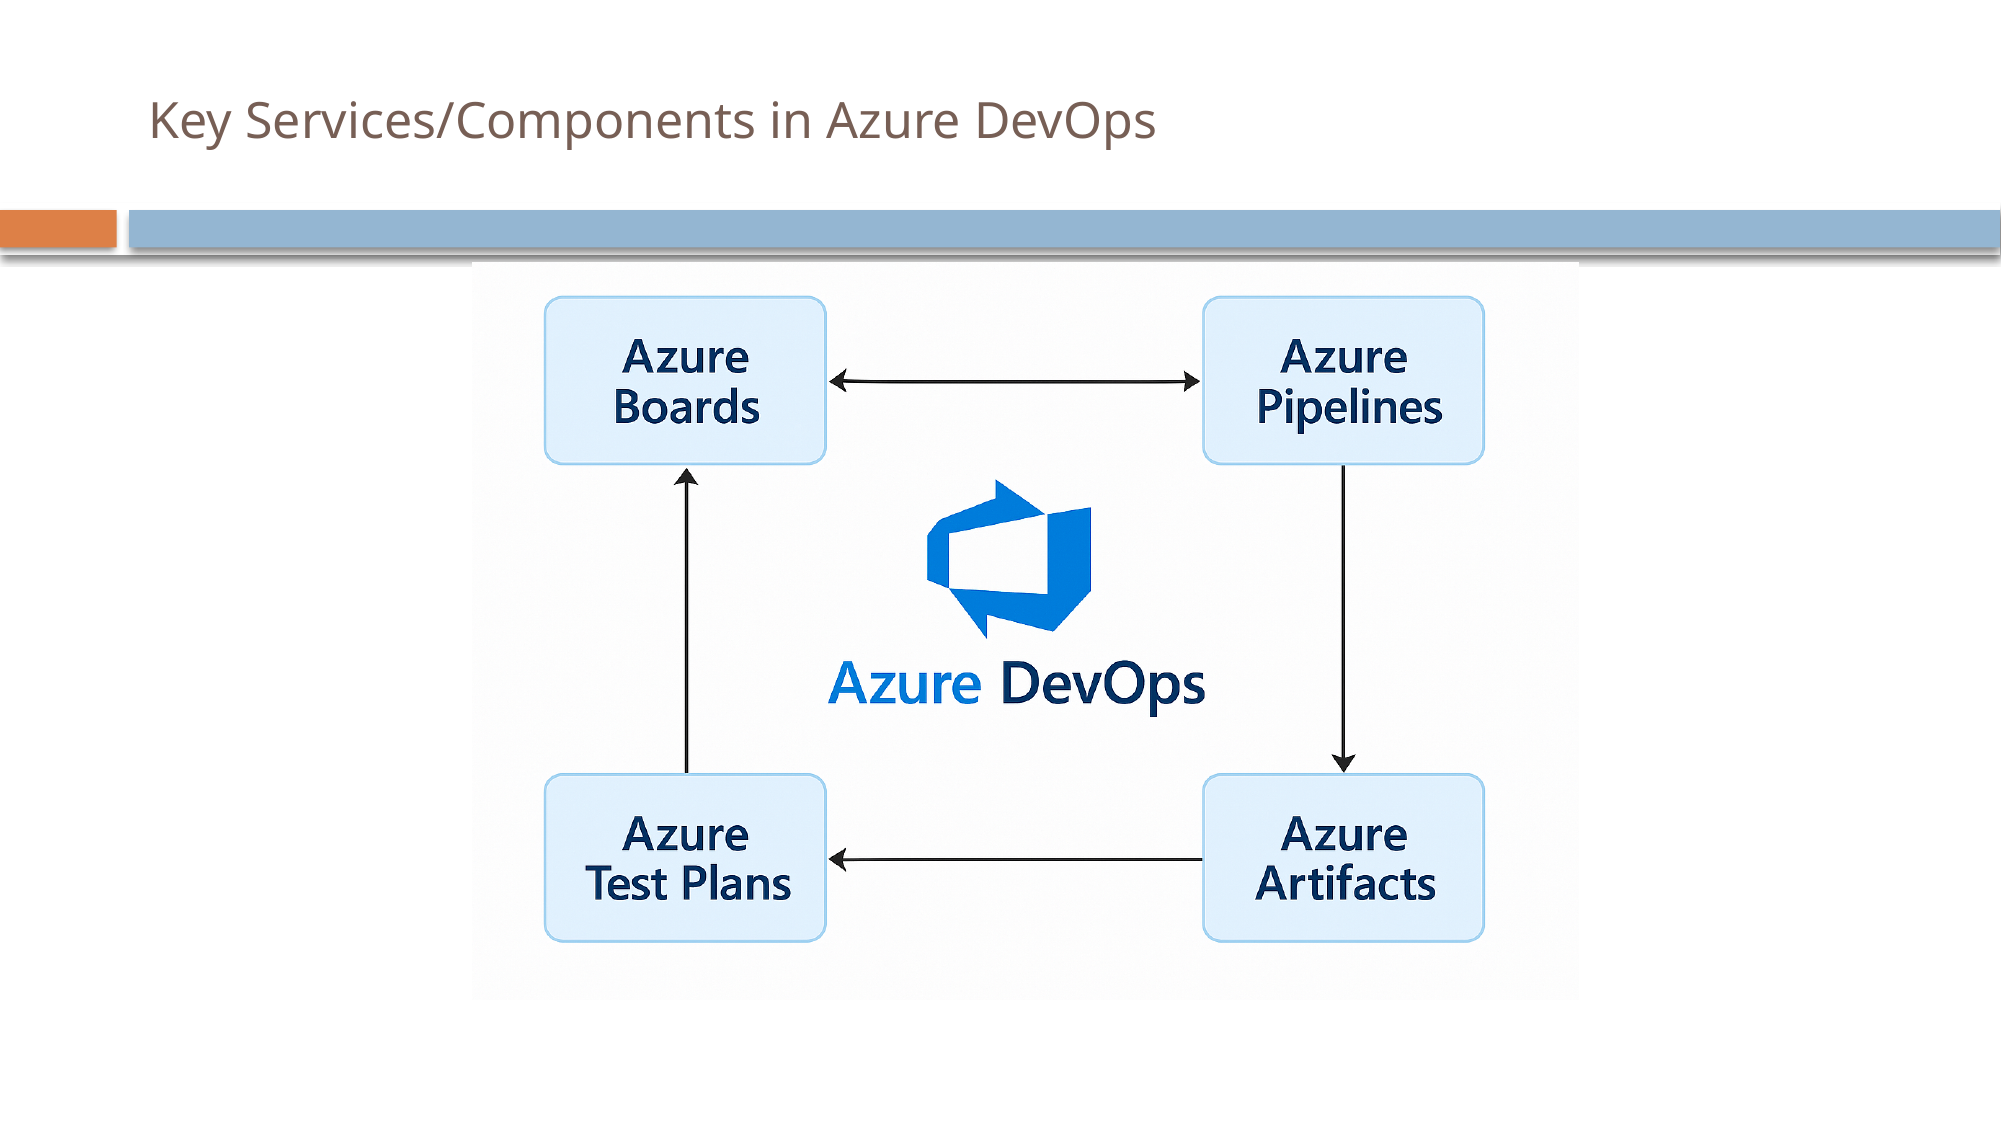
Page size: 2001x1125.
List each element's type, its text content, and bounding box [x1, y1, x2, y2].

title Key Services/Components in Azure DevOps [133, 37, 1918, 200]
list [472, 262, 1580, 1001]
